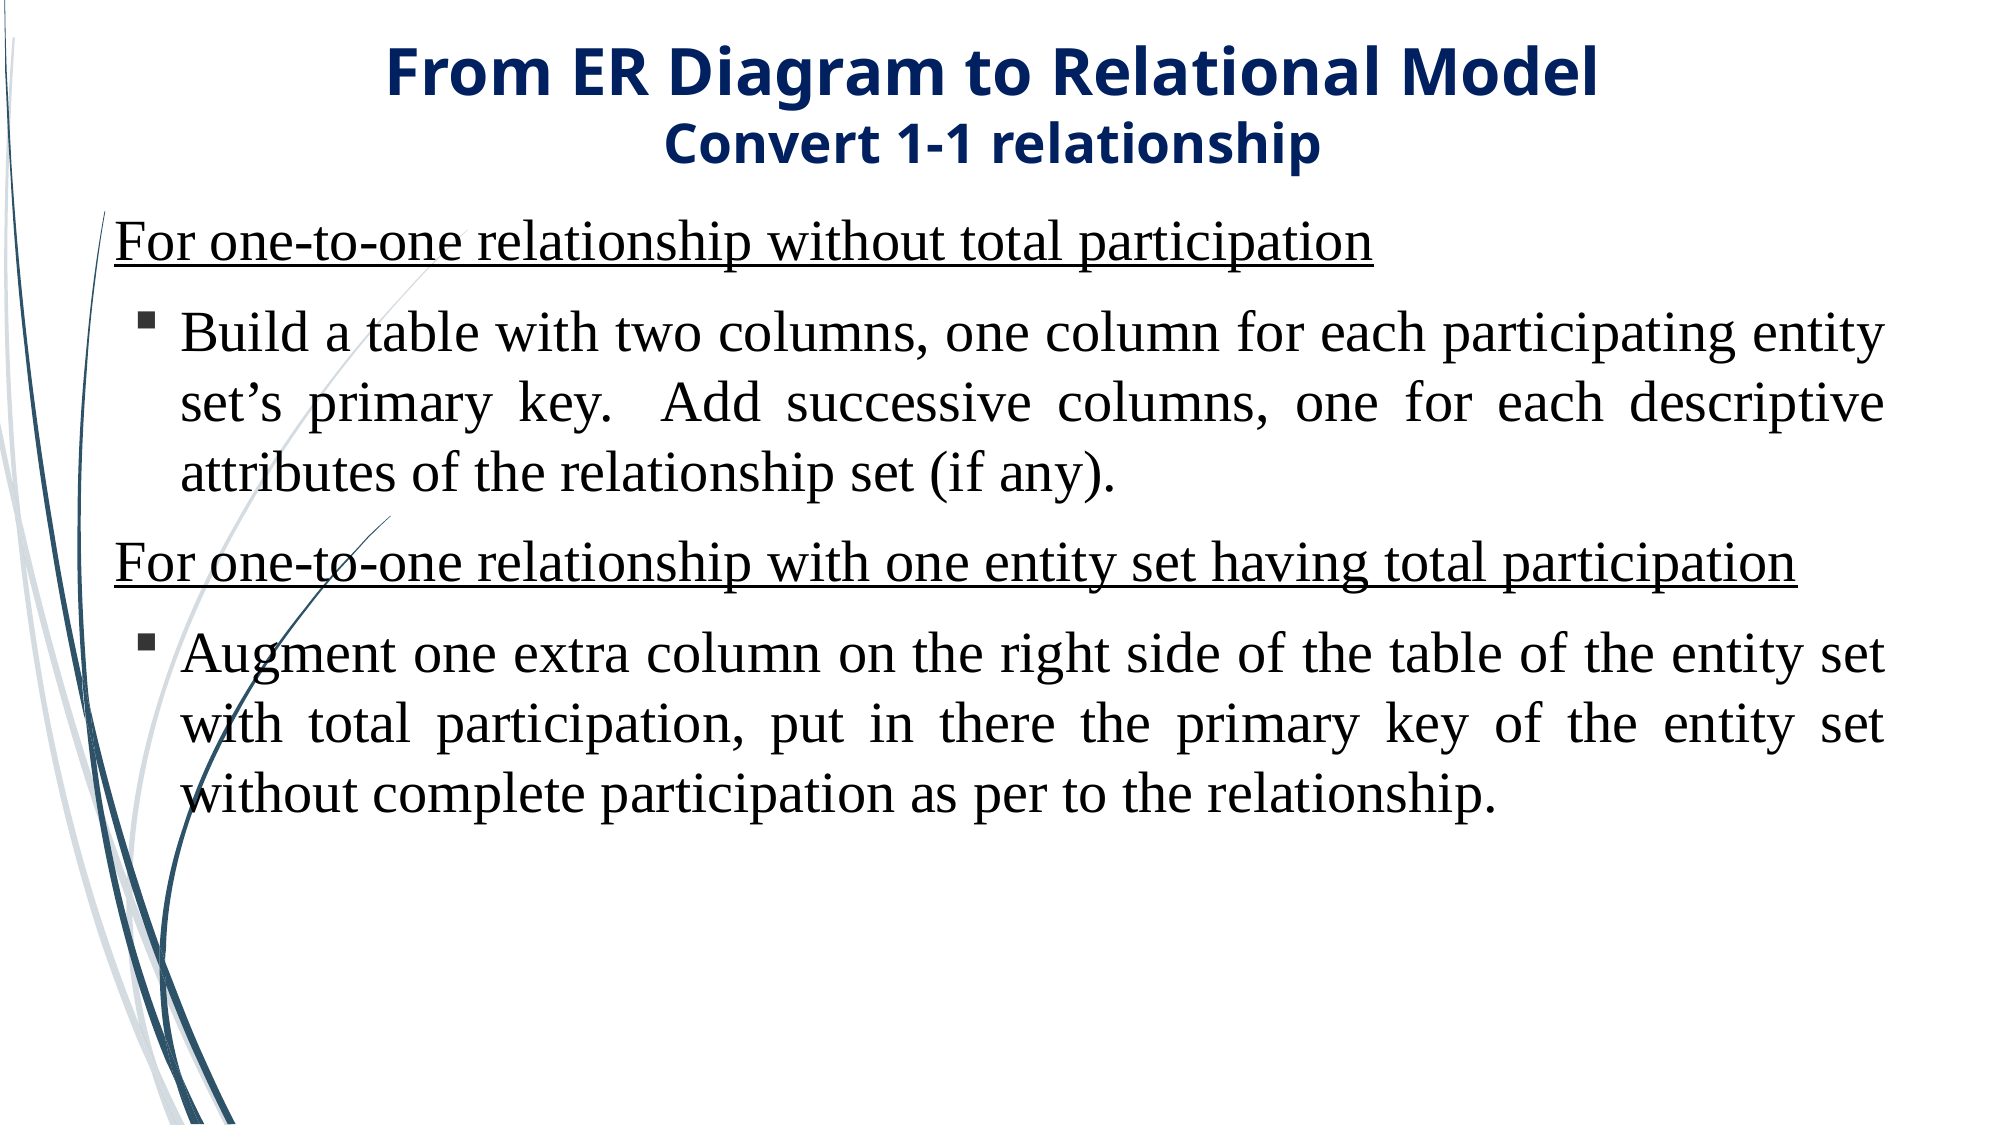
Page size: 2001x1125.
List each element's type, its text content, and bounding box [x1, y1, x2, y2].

list For one-to-one relationship without total participation Build a table with two columns, one column for each participating entity set’s primary key. Add successive columns, one for each descriptive attributes of the relationship set (if any). For one-to-one relationship with one entity set having total participation Augment one extra column on the right side of the table of the entity set with total participation, put in there the primary key of the entity set without complete participation as per to the relationship. [43, 194, 1902, 814]
title From ER Diagram to Relational Model Convert 1-1 relationship [23, 22, 1963, 183]
